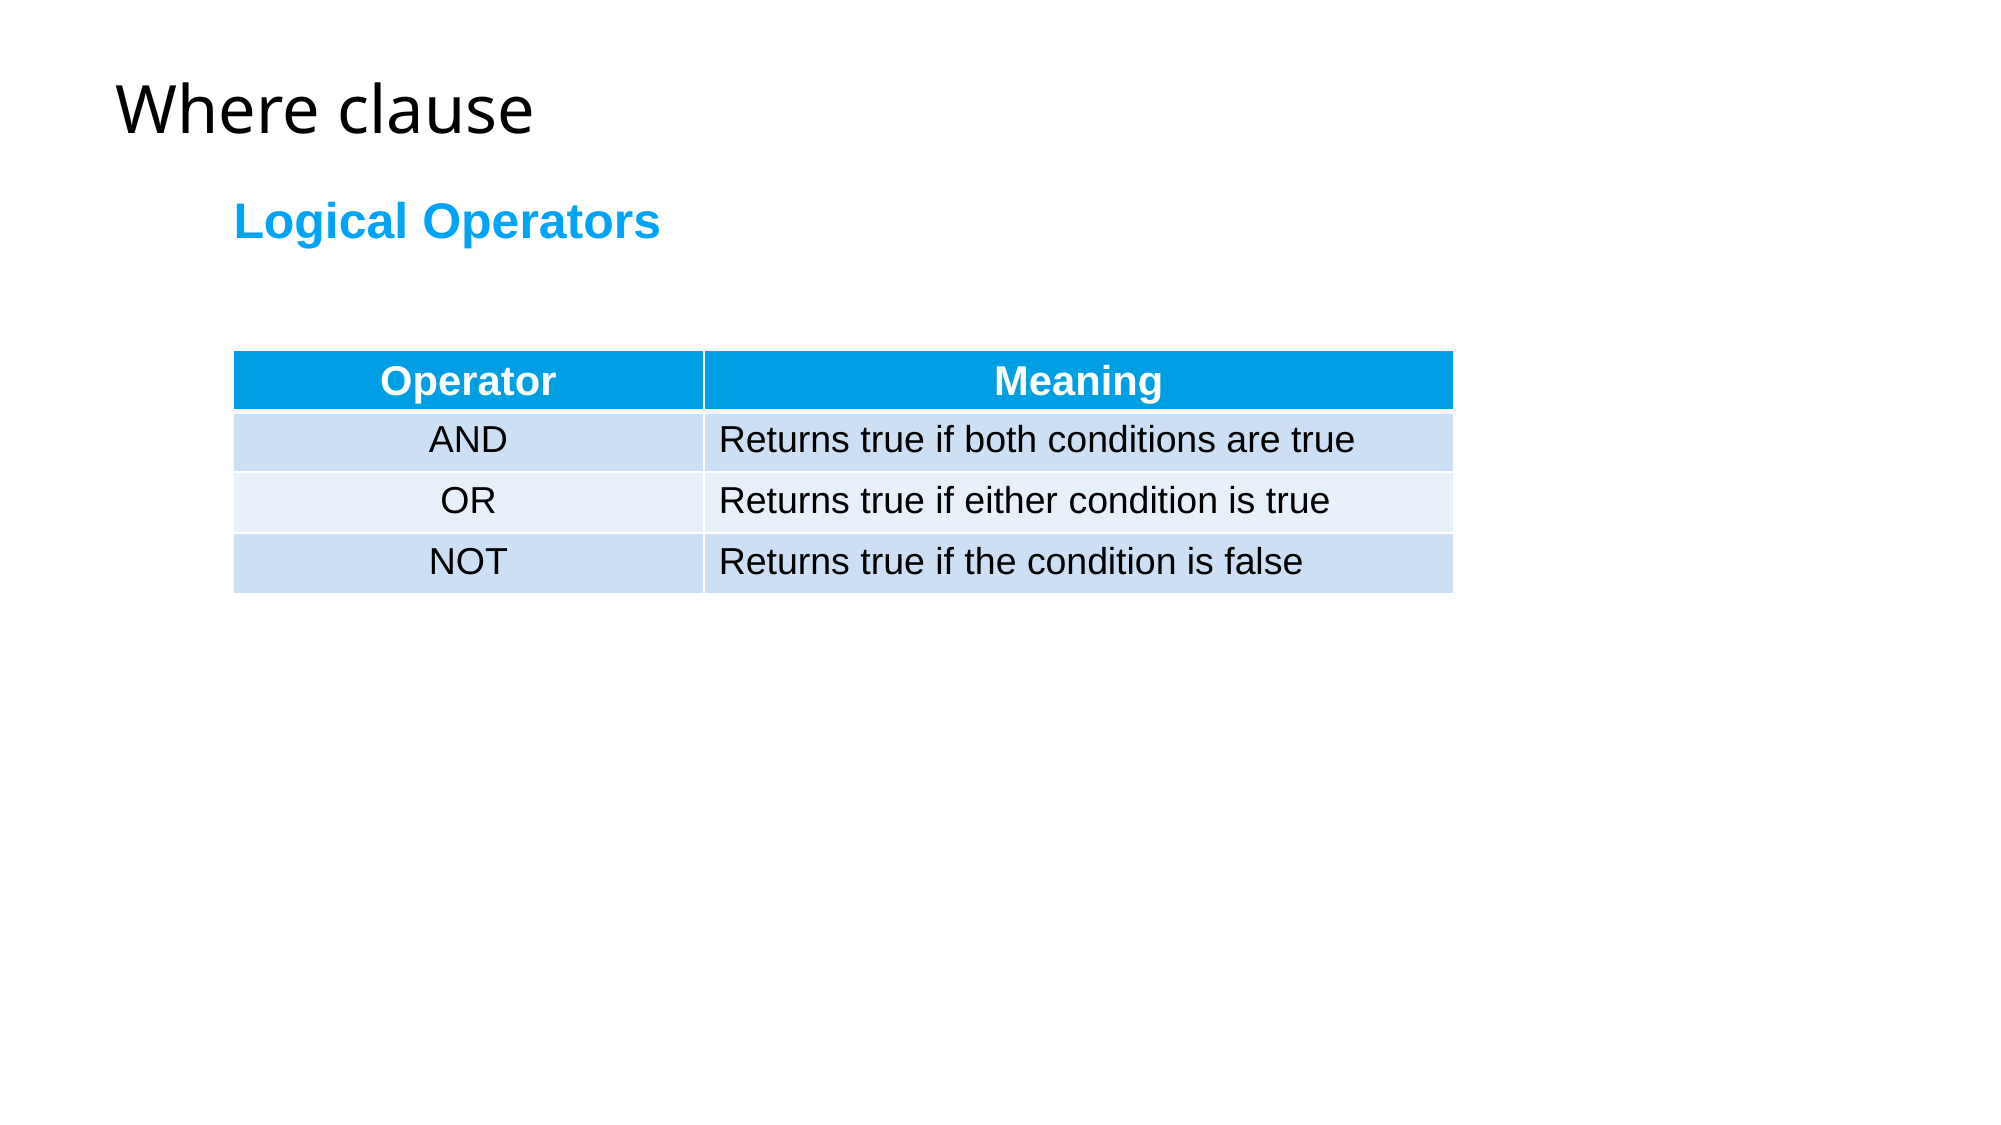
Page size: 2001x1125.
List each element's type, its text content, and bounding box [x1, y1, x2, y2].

table_cell Returns true if both conditions are true [705, 414, 1453, 471]
table_cell Returns true if either condition is true [705, 473, 1453, 532]
table_header Operator [234, 351, 703, 409]
title Where clause [100, 59, 1904, 155]
text_box Logical Operators [218, 180, 1600, 249]
table_cell NOT [234, 534, 703, 593]
table_cell AND [234, 414, 703, 471]
table_cell Returns true if the condition is false [705, 534, 1453, 593]
table_header Meaning [705, 351, 1453, 409]
table_cell OR [234, 473, 703, 532]
